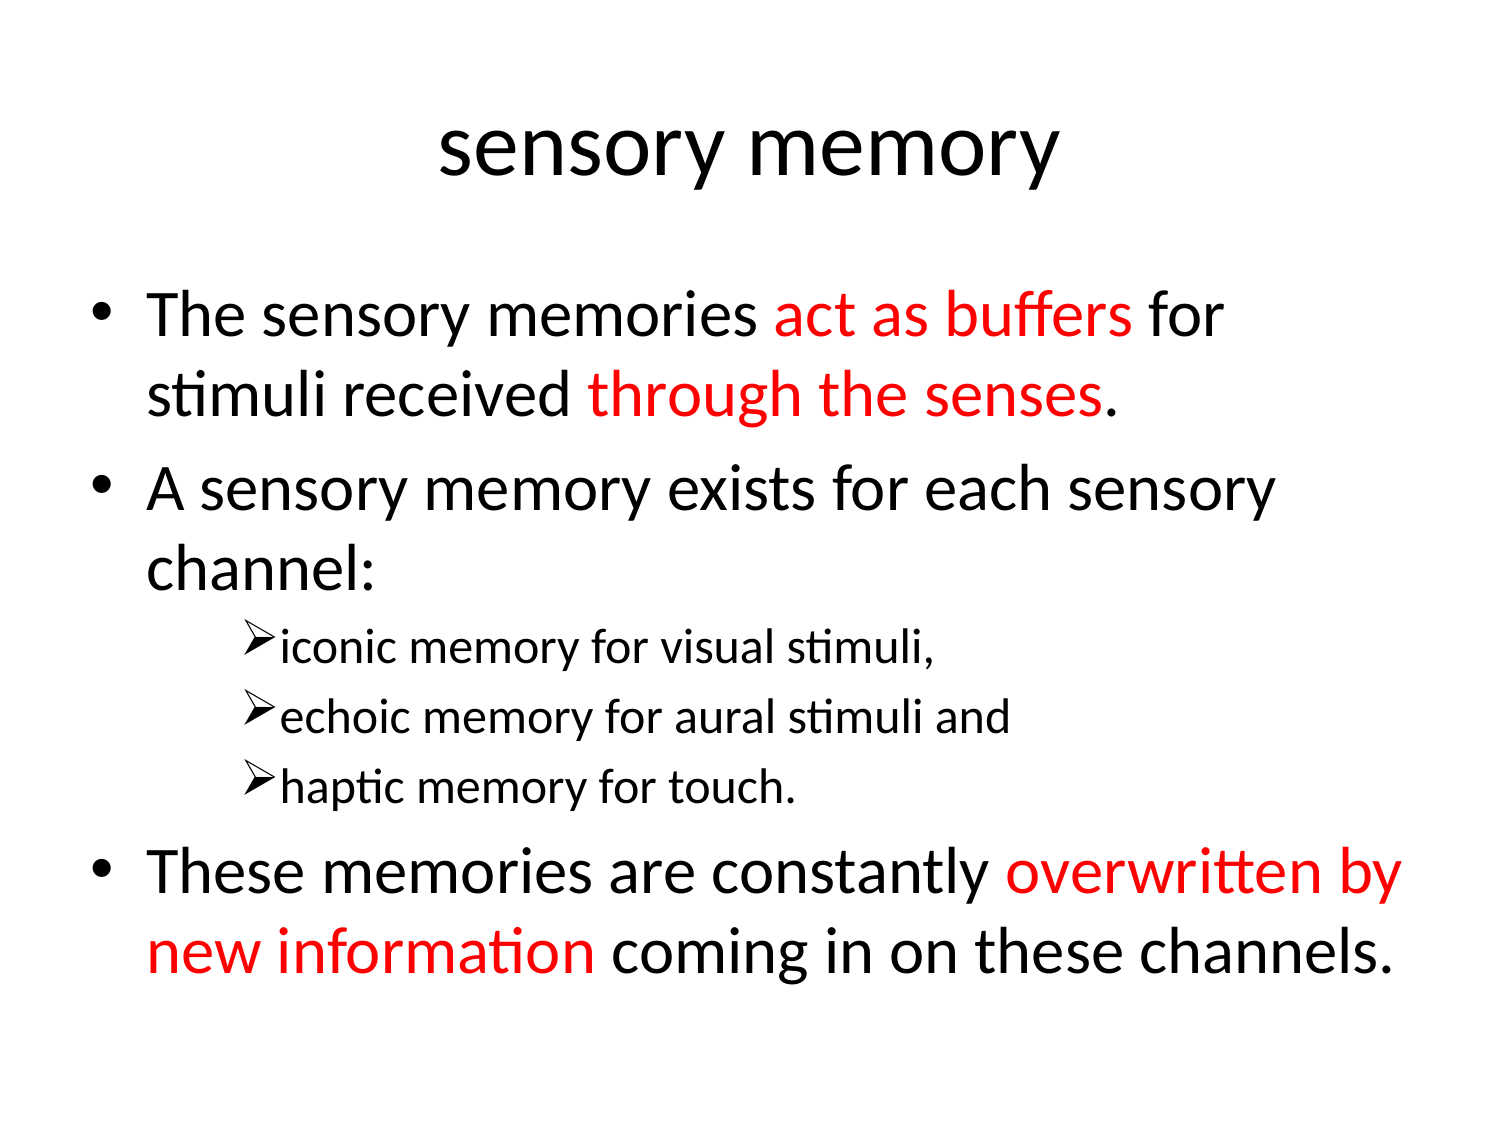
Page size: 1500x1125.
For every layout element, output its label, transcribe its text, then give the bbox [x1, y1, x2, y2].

title sensory memory [75, 45, 1425, 233]
list The sensory memories act as buffers for stimuli received through the senses. A sensory memory exists for each sensory channel: iconic memory for visual stimuli, echoic memory for aural stimuli and haptic memory for touch. These memories are constantly overwritten by new information coming in on these channels. [75, 262, 1425, 1005]
